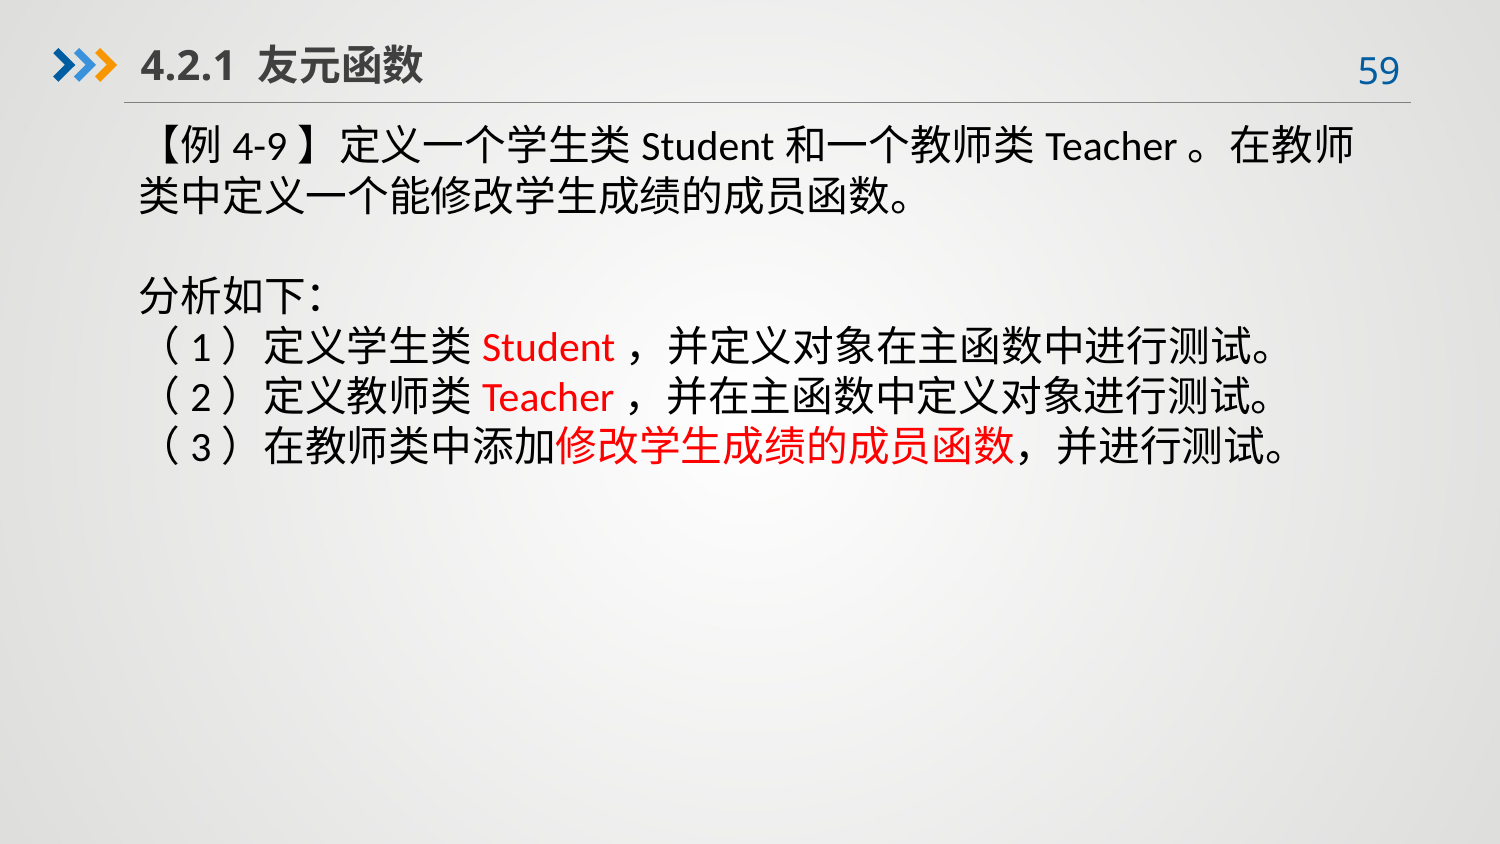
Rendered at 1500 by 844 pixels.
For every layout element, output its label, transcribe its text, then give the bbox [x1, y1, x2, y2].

text_box 4.2.1 友元函数 [140, 32, 659, 96]
text_box 【例4-9】定义一个学生类Student和一个教师类Teacher。在教师类中定义一个能修改学生成绩的成员函数。 分析如下： （1）定义学生类Student，并定义对象在主函数中进行测试。 （2）定义教师类Teacher，并在主函数中定义对象进行测试。 （3）在教师类中添加修改学生成绩的成员函数，并进行测试。 [123, 111, 1382, 477]
picture [0, 0, 1500, 844]
